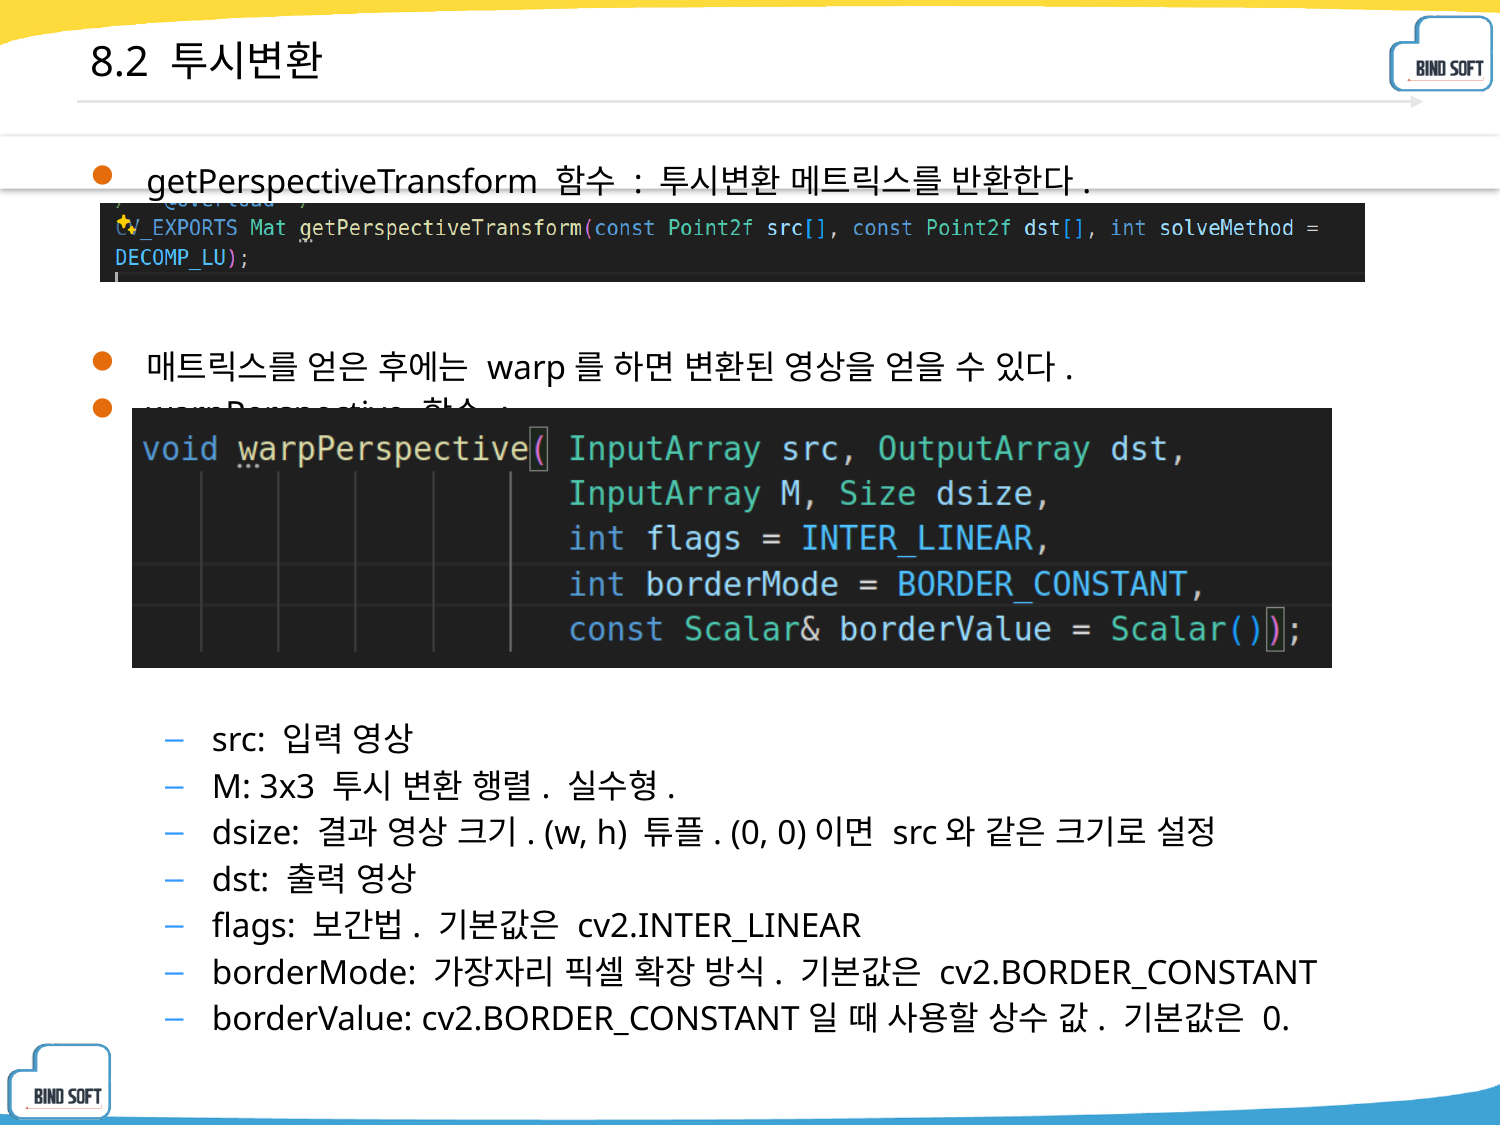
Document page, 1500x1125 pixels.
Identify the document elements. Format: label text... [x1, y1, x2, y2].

picture [0, 1003, 1500, 1125]
picture [0, 0, 1500, 96]
picture [100, 203, 1365, 282]
title 8.2 투시변환 [75, 11, 1425, 108]
list getPerspectiveTransform 함수 : 투시변환 메트릭스를 반환한다. 매트릭스를 얻은 후에는 warp를 하면 변환된 영상을 얻을 수 있다. warpPerspective 함수 : src: 입력 영상 M: 3x3 투시 변환 행렬. 실수형. dsize: 결과 영상 크기. (w, h) 튜플. (0, 0)이면 src와 같은 크기로 설정 dst: 출력 영상 flags: 보간법. 기본값은 cv2.INTER_LINEAR borderMode: 가장자리 픽셀 확장 방식. 기본값은 cv2.BORDER_CONSTANT borderValue: cv2.BORDER_CONSTANT일 때 사용할 상수 값. 기본값은 0. [75, 152, 1425, 1055]
picture [132, 408, 1332, 669]
